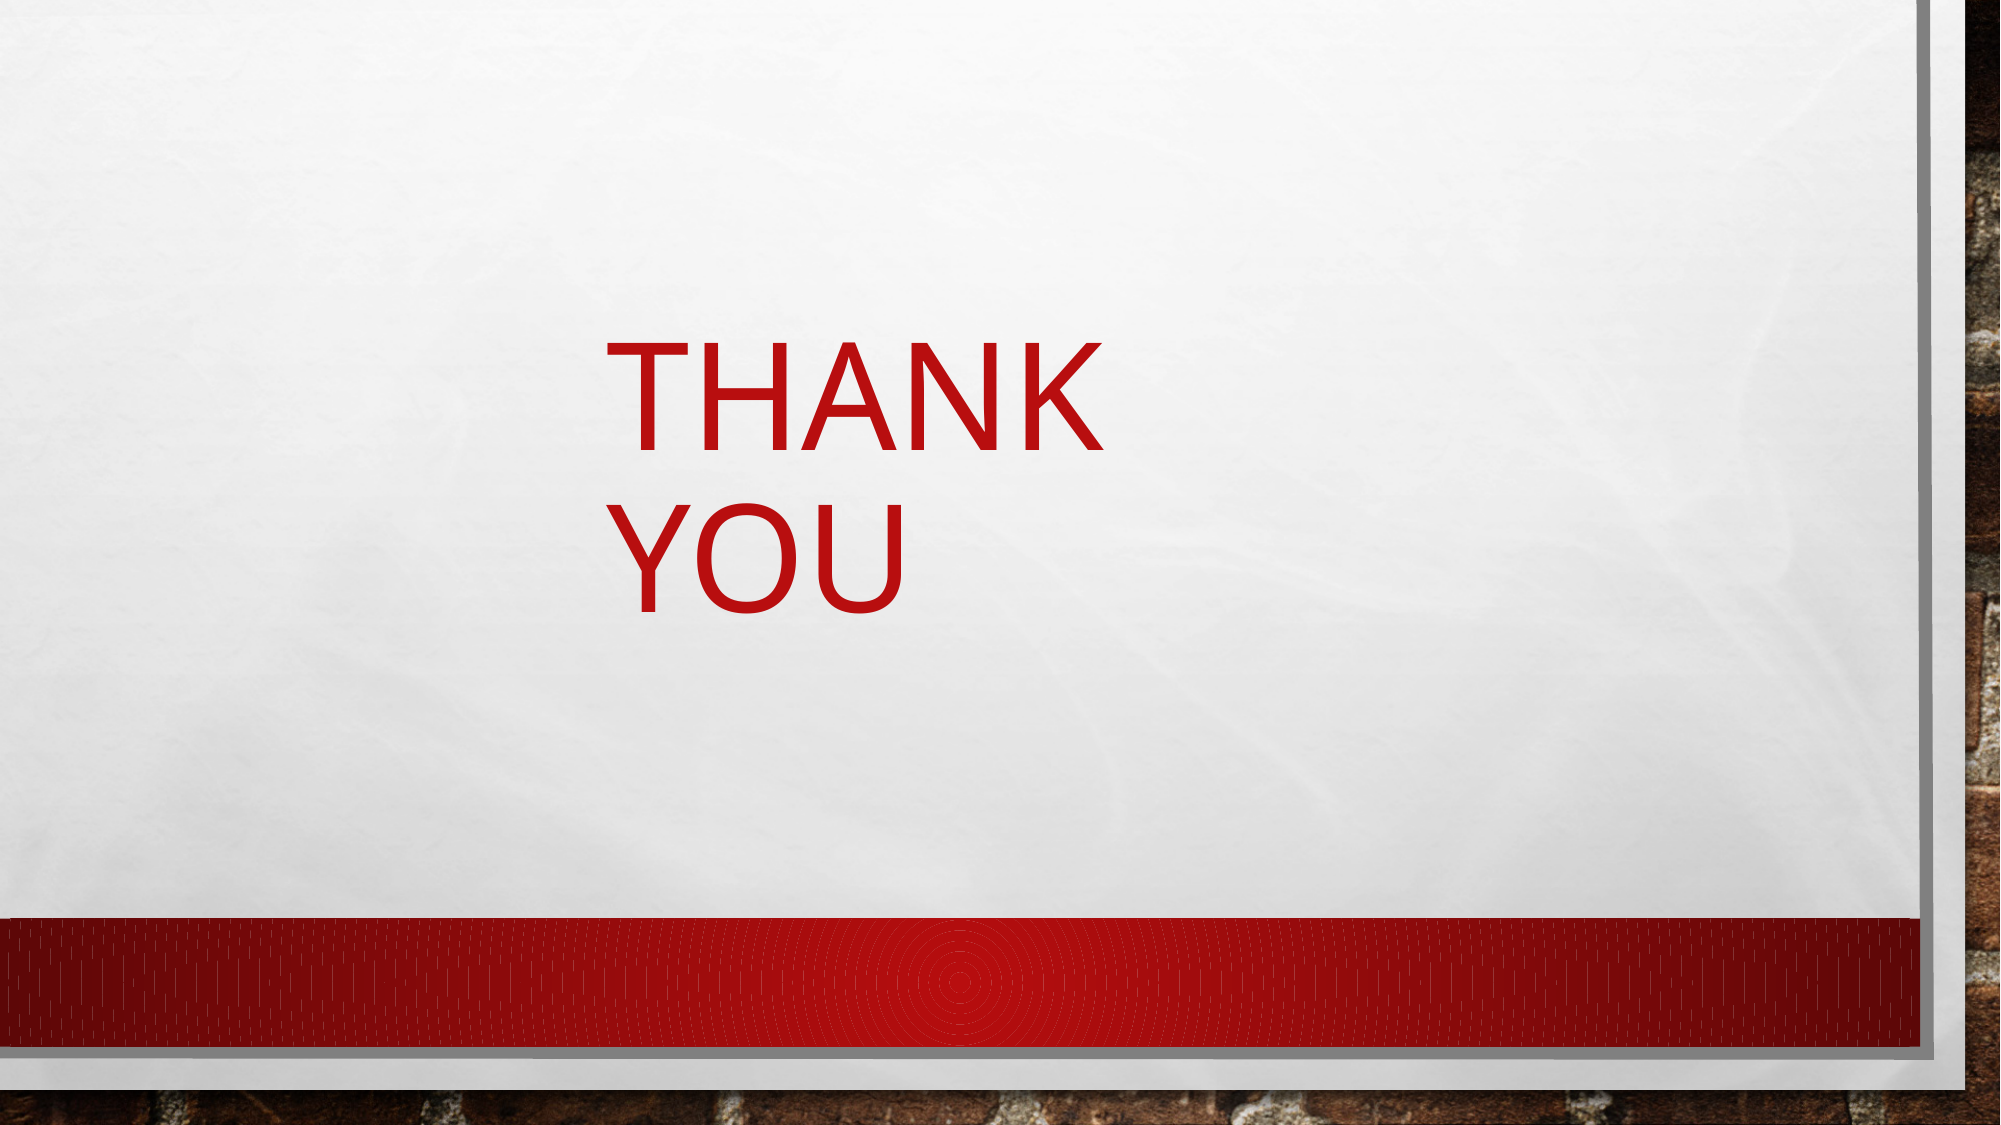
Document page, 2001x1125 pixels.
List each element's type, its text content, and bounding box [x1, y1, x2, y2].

title THANK YOU [591, 371, 1409, 596]
picture [0, 0, 2000, 1125]
